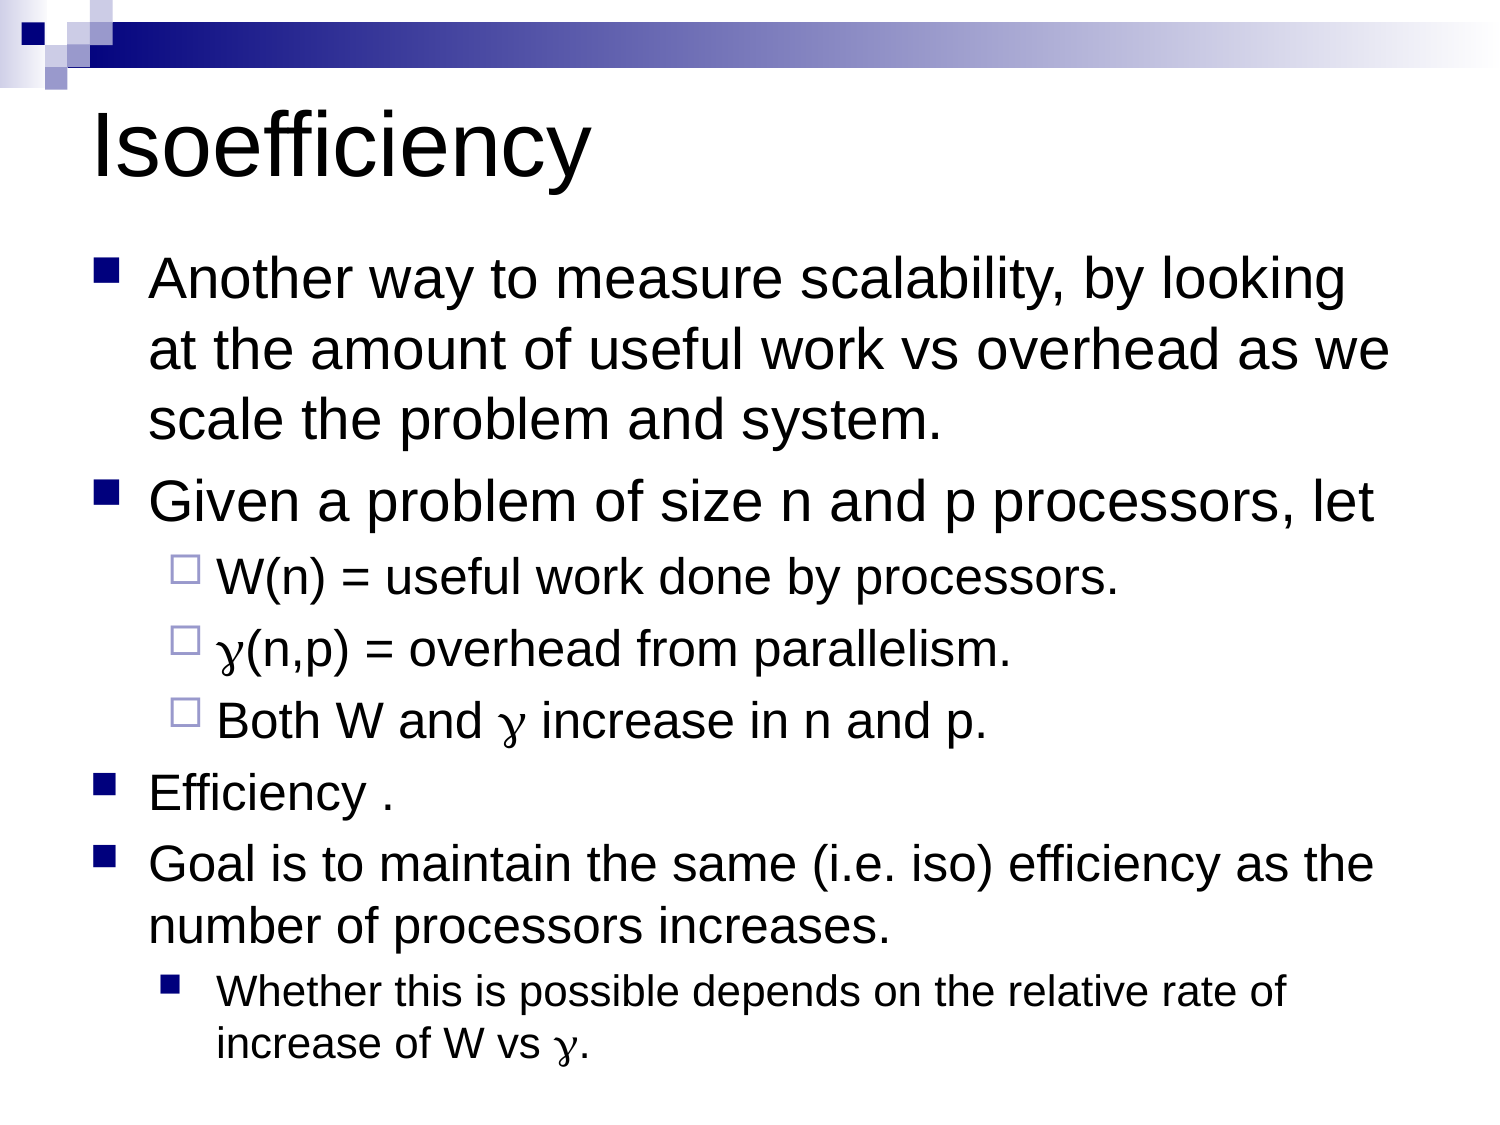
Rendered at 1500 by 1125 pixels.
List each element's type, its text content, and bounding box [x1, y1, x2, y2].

title Isoefficiency [75, 75, 1425, 205]
